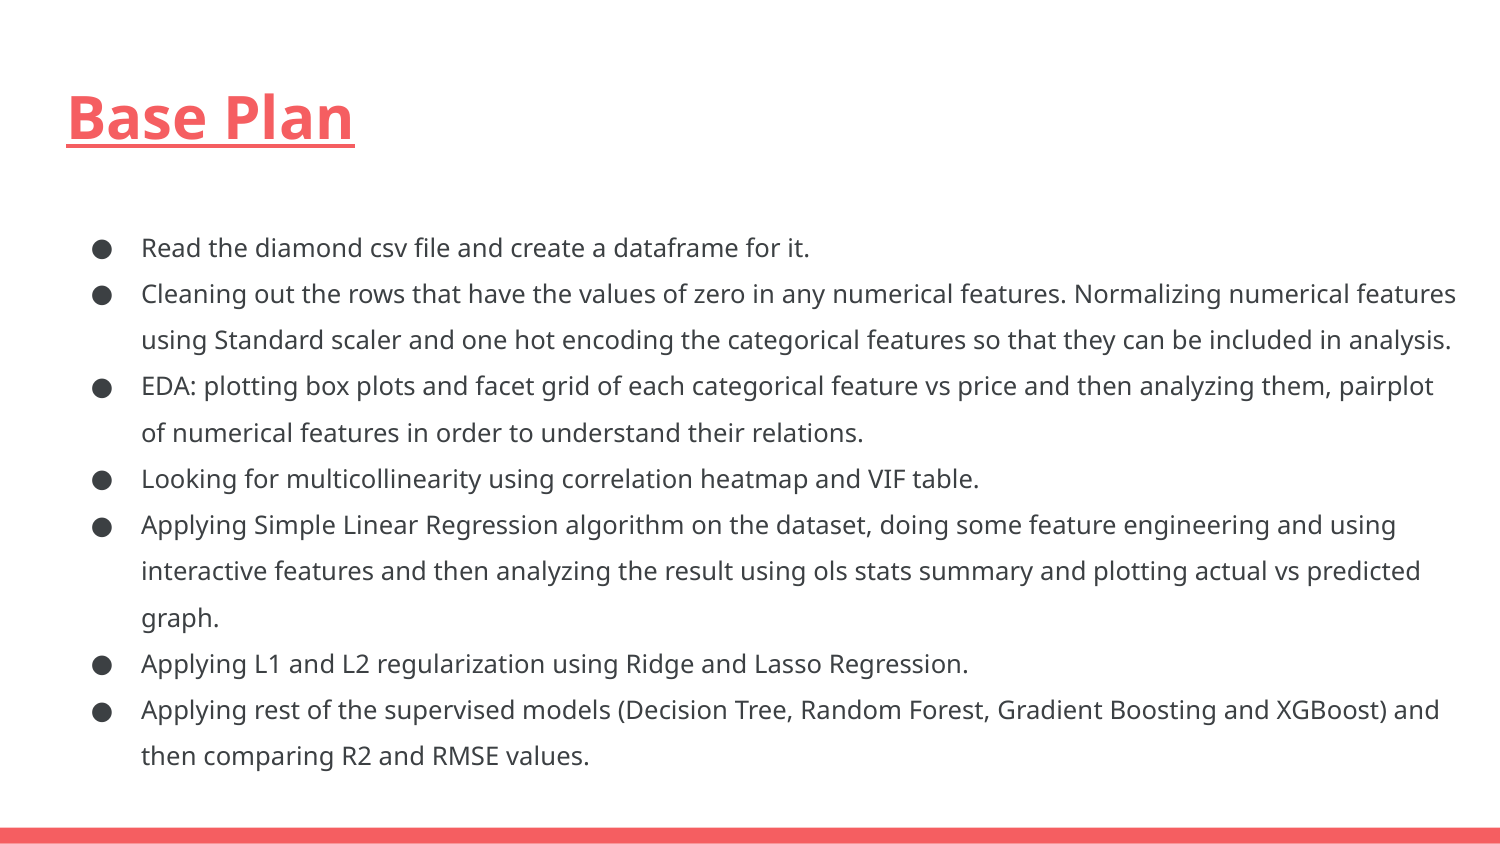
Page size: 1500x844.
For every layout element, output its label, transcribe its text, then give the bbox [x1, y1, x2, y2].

title Base Plan [51, 64, 1449, 167]
list Read the diamond csv file and create a dataframe for it. Cleaning out the rows that have the values of zero in any numerical features. Normalizing numerical features using Standard scaler and one hot encoding the categorical features so that they can be included in analysis. EDA: plotting box plots and facet grid of each categorical feature vs price and then analyzing them, pairplot of numerical features in order to understand their relations. Looking for multicollinearity using correlation heatmap and VIF table. Applying Simple Linear Regression algorithm on the dataset, doing some feature engineering and using interactive features and then analyzing the result using ols stats summary and plotting actual vs predicted graph. Applying L1 and L2 regularization using Ridge and Lasso Regression. Applying rest of the supervised models (Decision Tree, Random Forest, Gradient Boosting and XGBoost) and then comparing R2 and RMSE values. [51, 200, 1482, 828]
